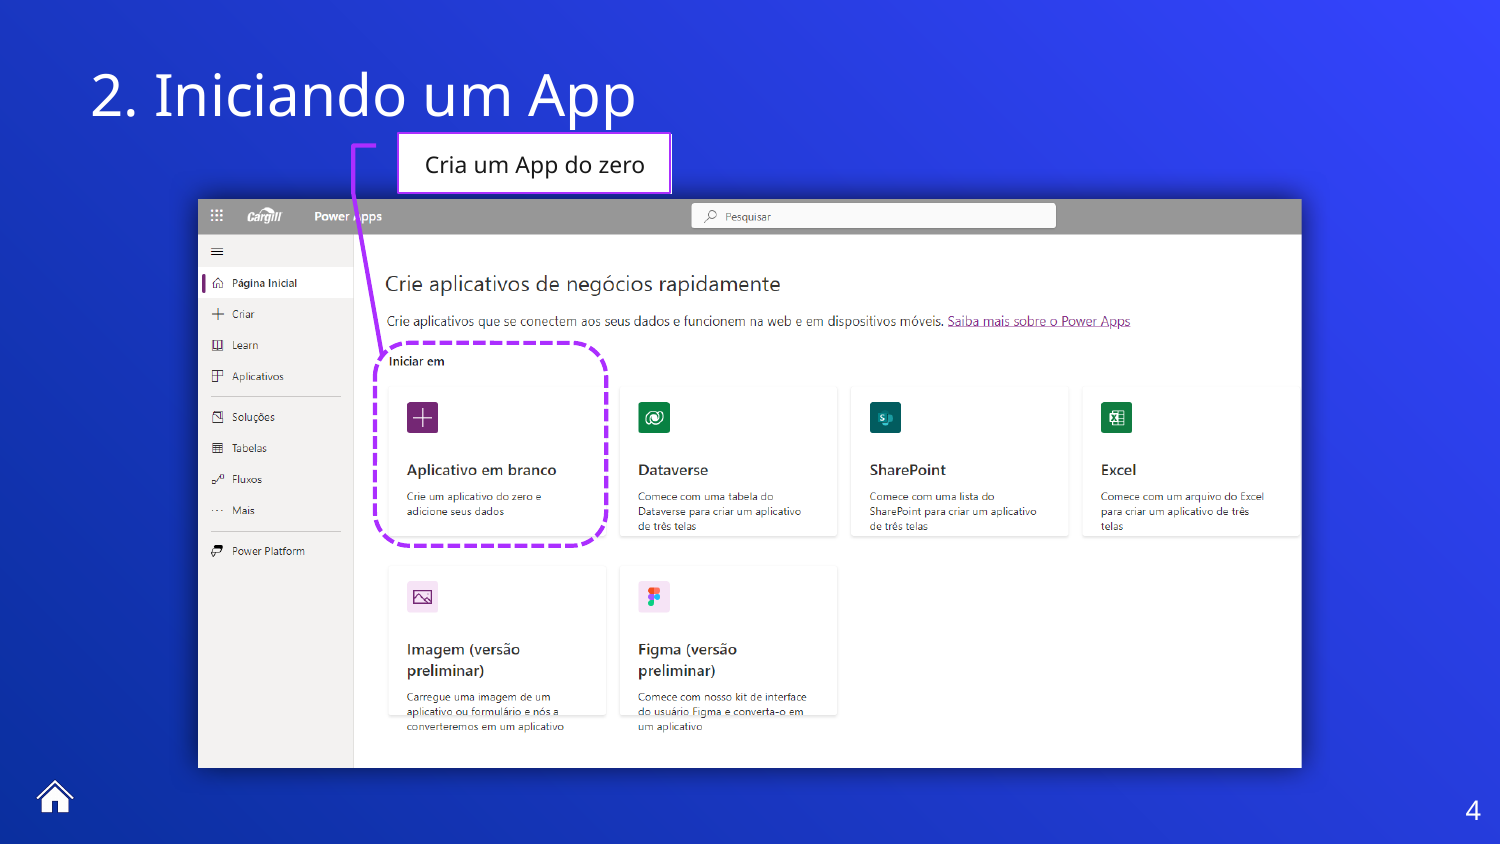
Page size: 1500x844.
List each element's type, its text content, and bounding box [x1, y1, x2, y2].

picture [32, 774, 77, 818]
text_box 2. Iniciando um App [90, 43, 1433, 128]
slide_number 4 [1391, 779, 1482, 844]
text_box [397, 133, 672, 194]
picture [197, 198, 1302, 768]
